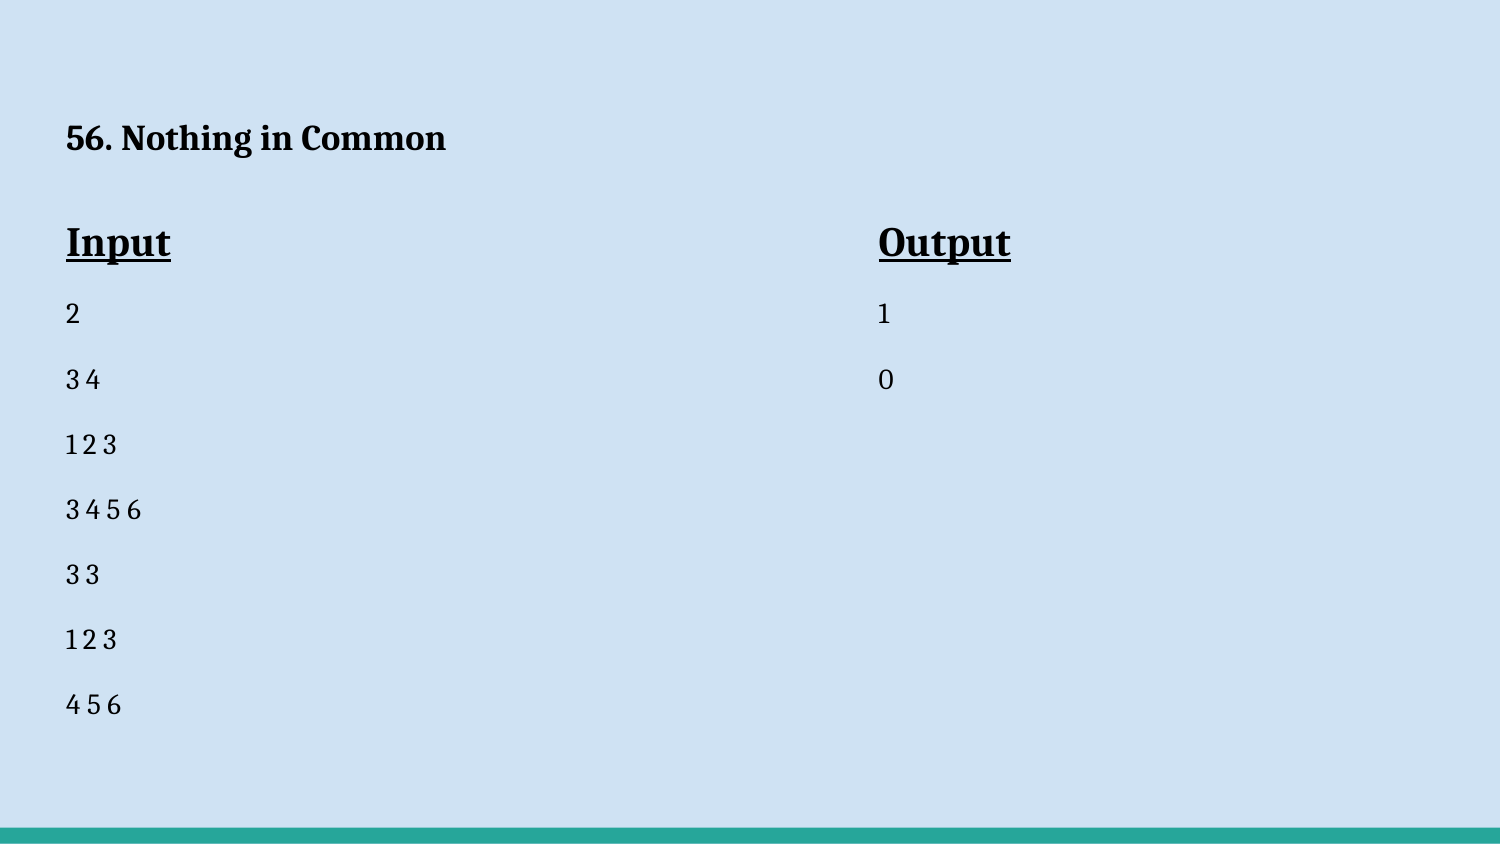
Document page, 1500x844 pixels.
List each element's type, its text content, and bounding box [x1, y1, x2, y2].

title 56. Nothing in Common [51, 72, 1449, 174]
list Input 2 3 4 1 2 3 3 4 5 6 3 3 1 2 3 4 5 6 [51, 192, 736, 750]
list Output 1 0 [863, 192, 1500, 750]
